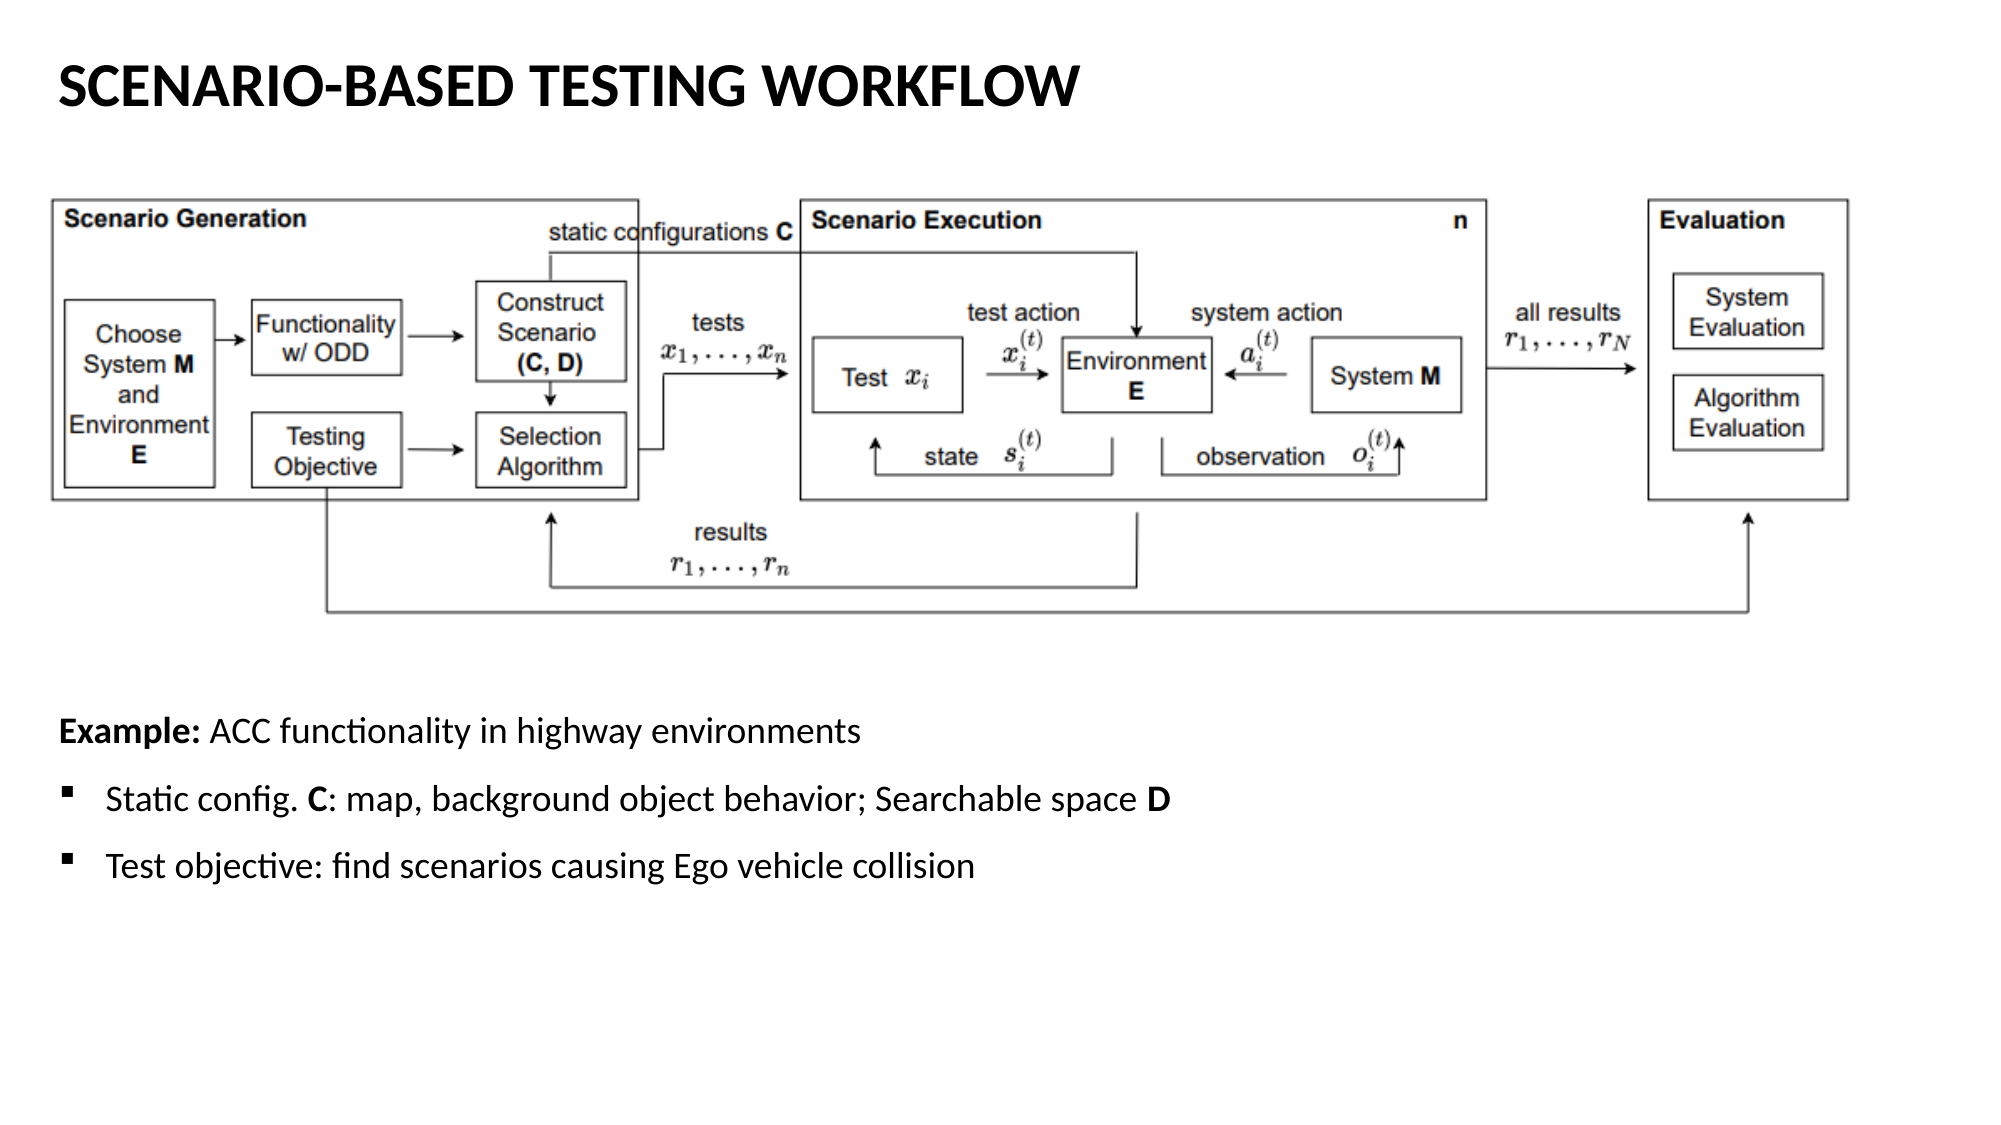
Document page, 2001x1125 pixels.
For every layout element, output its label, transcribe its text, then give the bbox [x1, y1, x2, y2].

text_box Example: ACC functionality in highway environments Static config. C: map, background object behavior; Searchable space D Test objective: find scenarios causing Ego vehicle collision [43, 676, 1926, 894]
picture [34, 182, 1872, 638]
text_box SCENARIO-BASED TESTING WORKFLOW [43, 36, 1872, 127]
